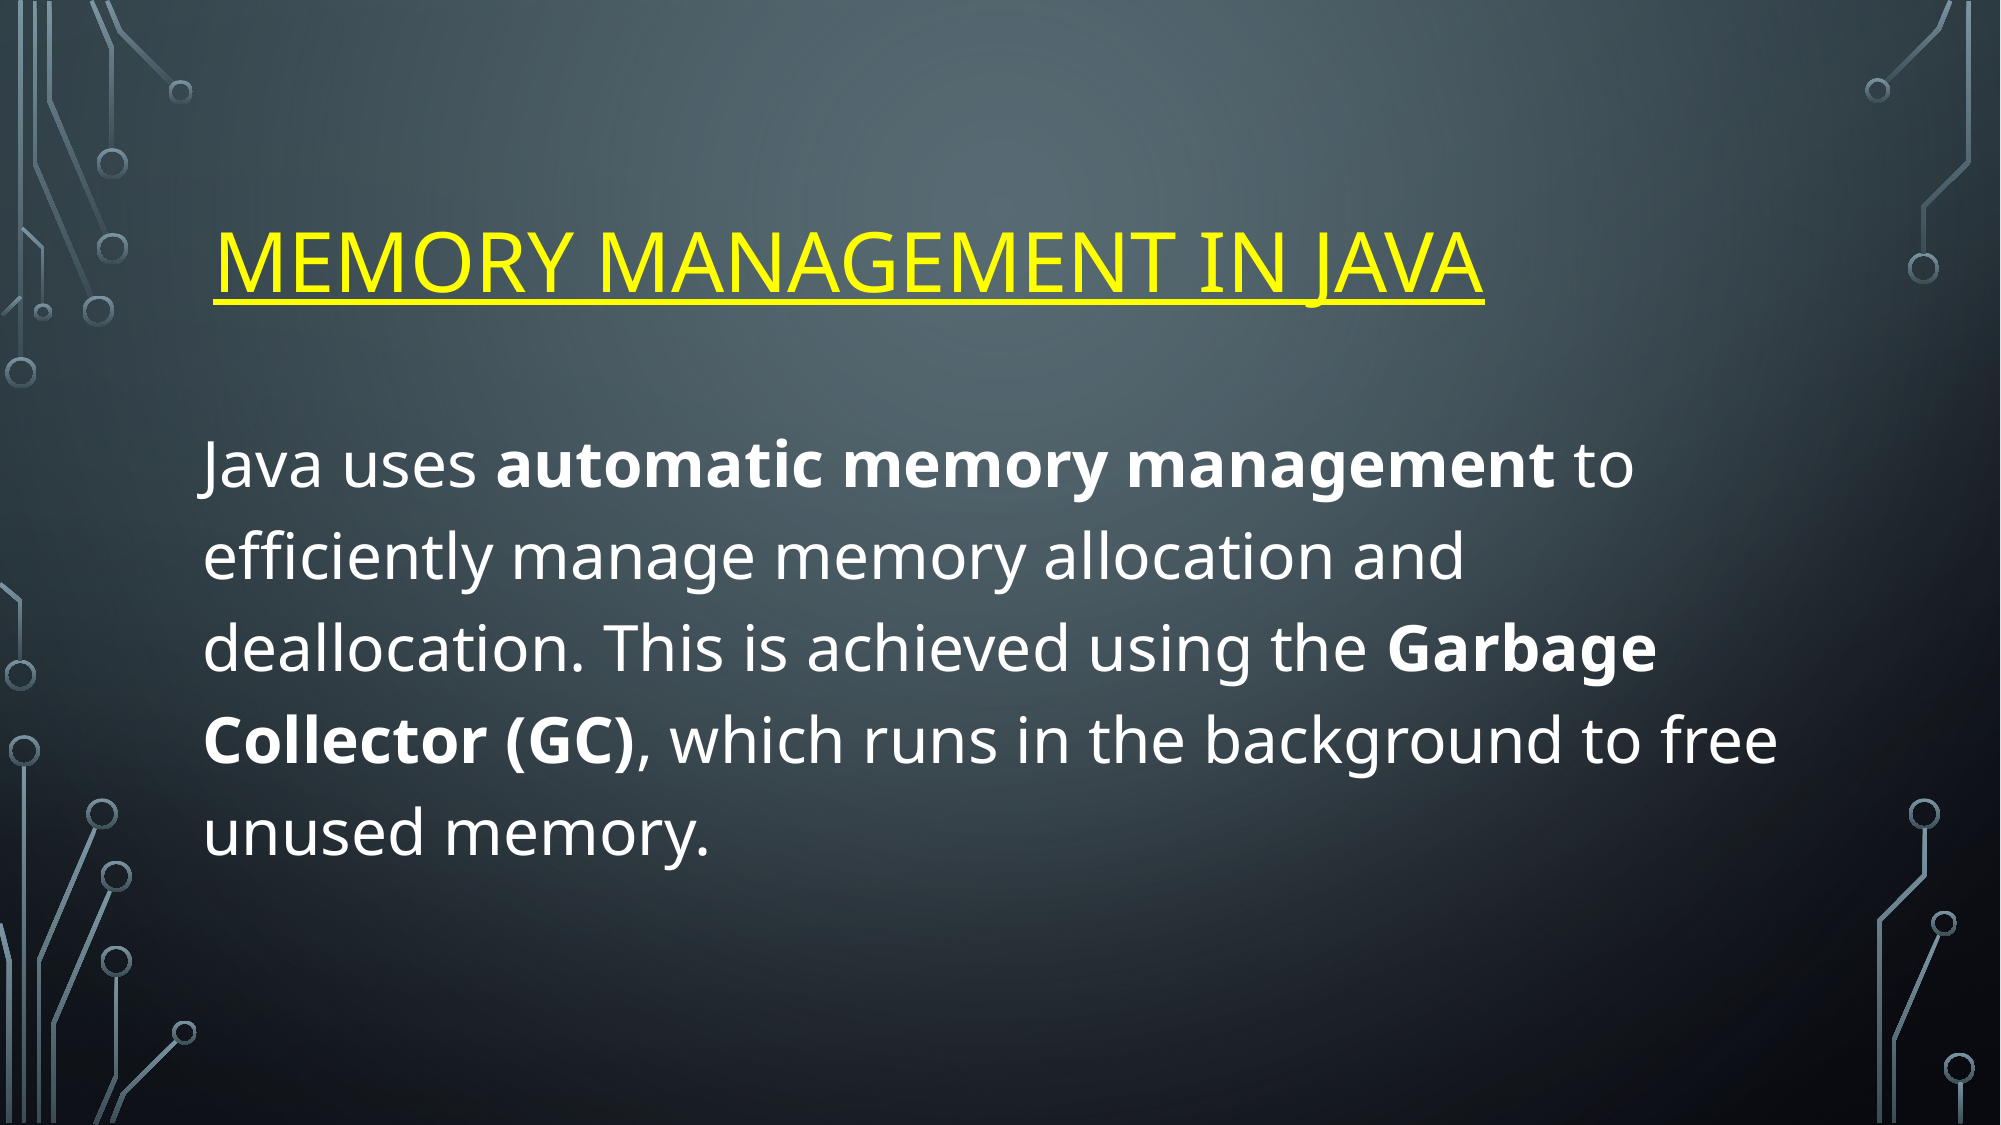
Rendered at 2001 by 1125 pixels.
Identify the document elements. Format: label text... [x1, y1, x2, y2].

list Java uses automatic memory management to efficiently manage memory allocation and deallocation. This is achieved using the Garbage Collector (GC), which runs in the background to free unused memory. [187, 400, 1813, 878]
title Memory Management in Java [198, 144, 1813, 388]
